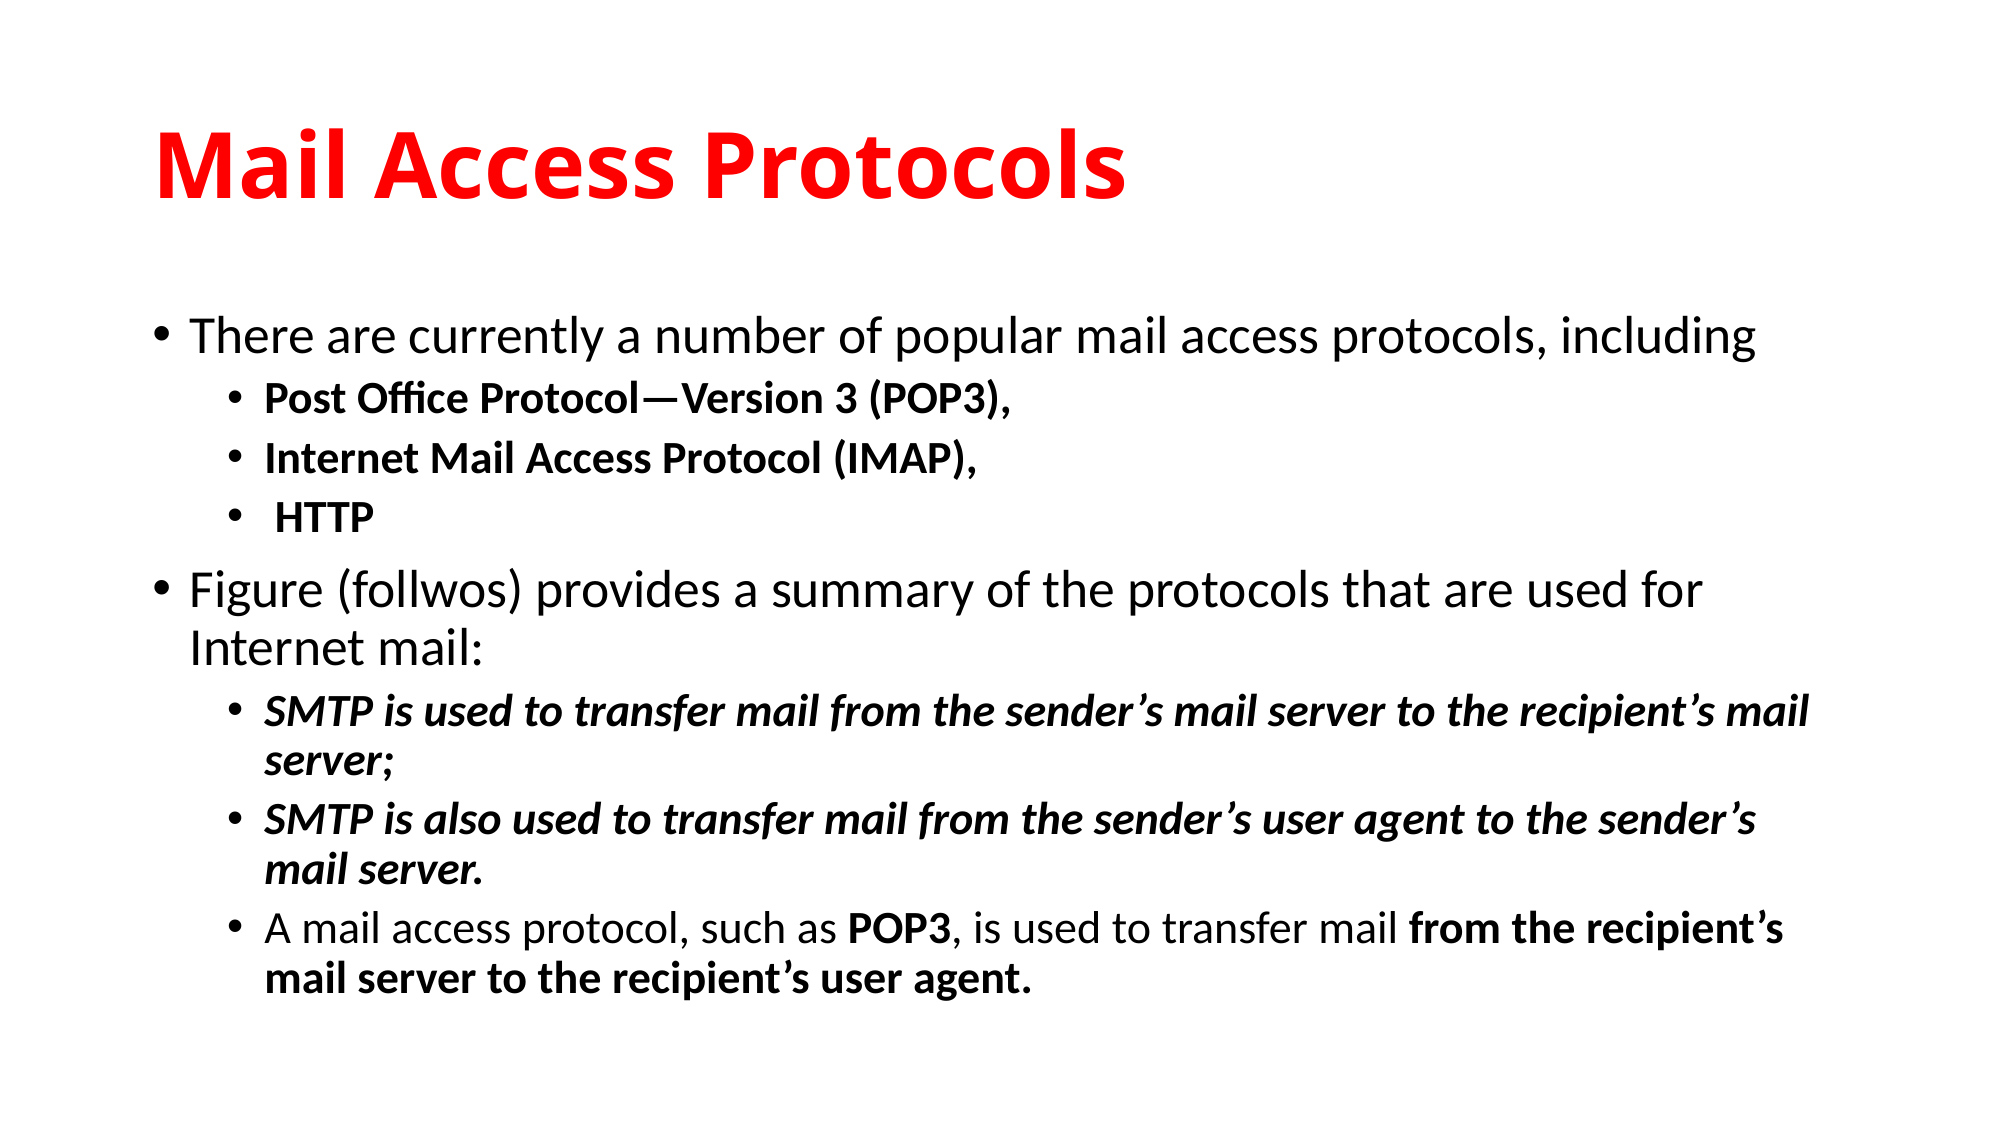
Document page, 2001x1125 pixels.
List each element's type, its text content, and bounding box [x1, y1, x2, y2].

title Mail Access Protocols [137, 59, 1863, 278]
list There are currently a number of popular mail access protocols, including Post Office Protocol—Version 3 (POP3), Internet Mail Access Protocol (IMAP), HTTP Figure (follwos) provides a summary of the protocols that are used for Internet mail: SMTP is used to transfer mail from the sender’s mail server to the recipient’s mail server; SMTP is also used to transfer mail from the sender’s user agent to the sender’s mail server. A mail access protocol, such as POP3, is used to transfer mail from the recipient’s mail server to the recipient’s user agent. [137, 299, 1863, 1014]
